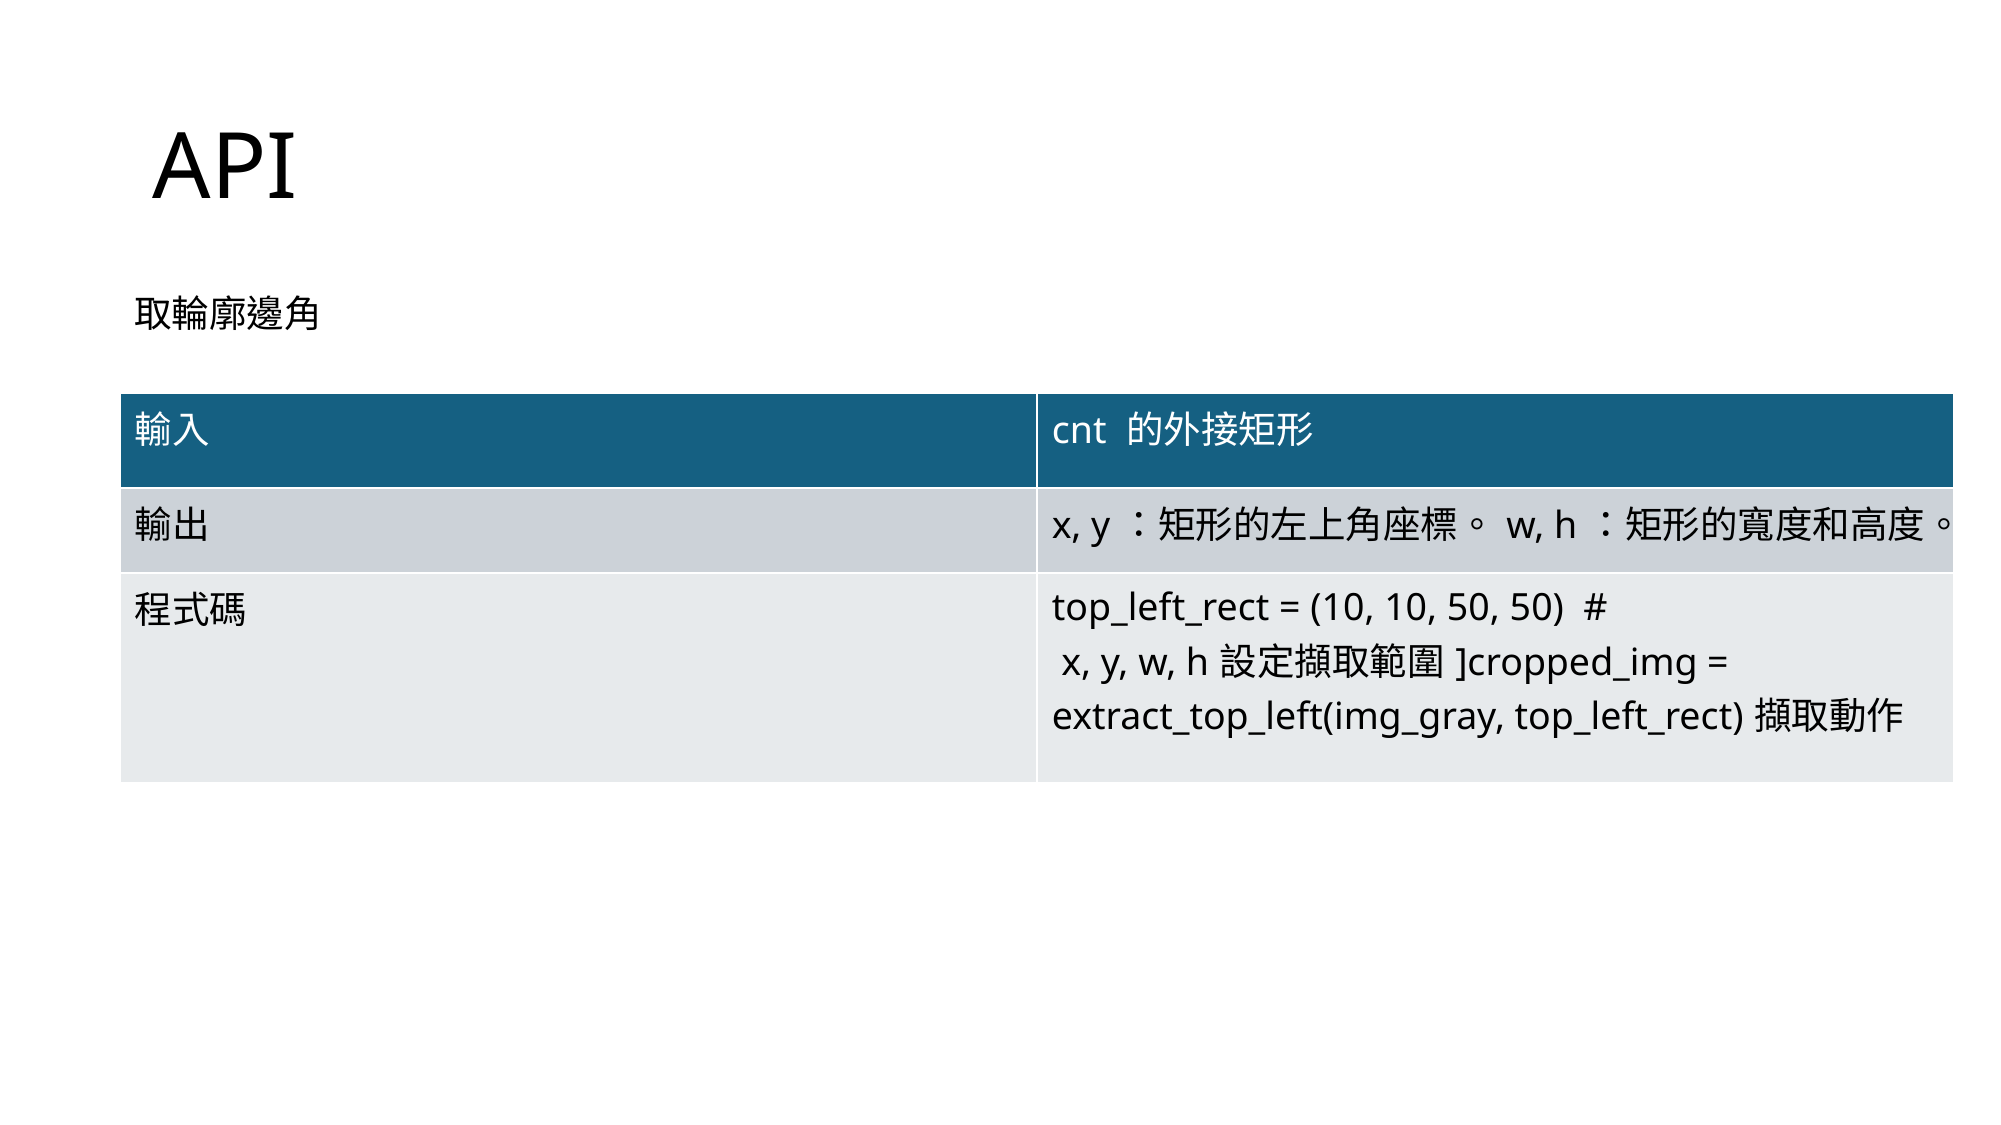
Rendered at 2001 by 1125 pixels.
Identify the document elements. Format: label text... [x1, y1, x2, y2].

table_cell 程式碼 [121, 574, 1036, 782]
title API [137, 59, 1863, 278]
table_cell top_left_rect = (10, 10, 50, 50) # x, y, w, h設定擷取範圍]cropped_img = extract_top_left(img_gray, top_left_rect)擷取動作 [1038, 574, 1953, 782]
table_header 輸入 [121, 394, 1036, 487]
table_cell 輸出 [121, 489, 1036, 572]
table_header cnt 的外接矩形 [1038, 394, 1953, 487]
table_cell x, y：矩形的左上角座標。w, h：矩形的寬度和高度。 [1038, 489, 1953, 572]
text_box 取輪廓邊角 [119, 282, 519, 342]
